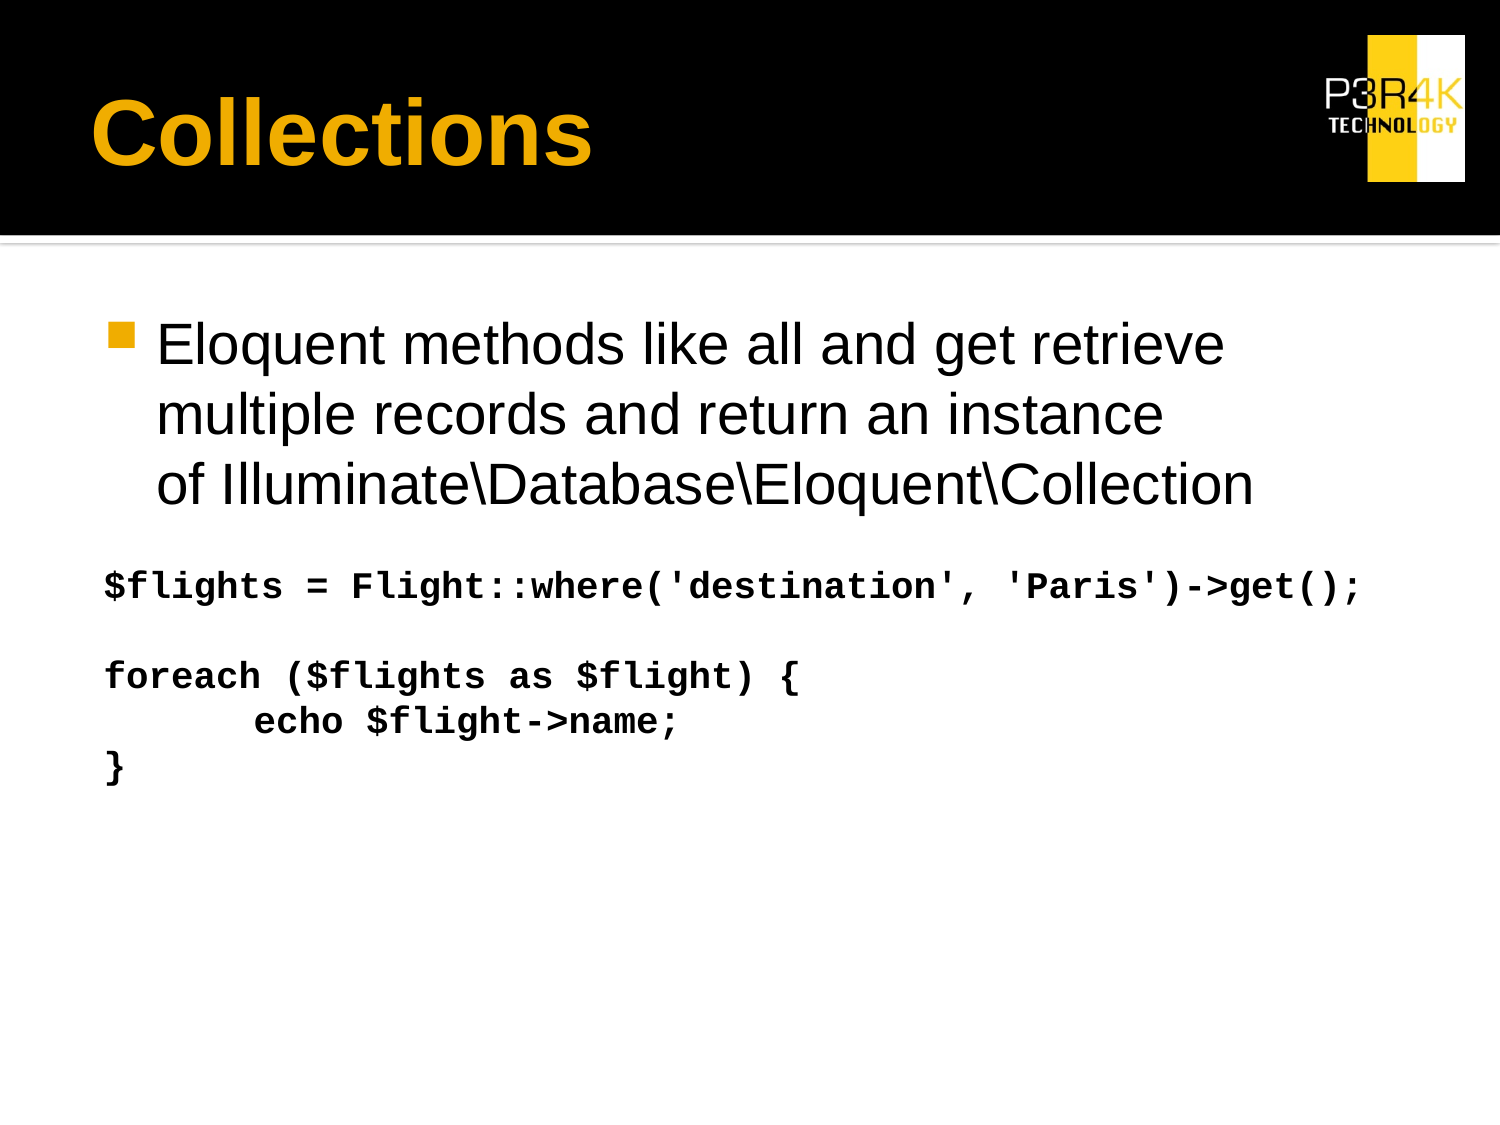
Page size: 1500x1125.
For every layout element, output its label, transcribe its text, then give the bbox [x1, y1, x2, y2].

title Collections [75, 25, 1425, 231]
picture [1425, 35, 1465, 182]
list Eloquent methods like all and get retrieve multiple records and return an instance of Illuminate\Database\Eloquent\Collection $flights = Flight::where('destination', 'Paris')->get(); foreach ($flights as $flight) { echo $flight->name; } [75, 291, 1425, 1050]
